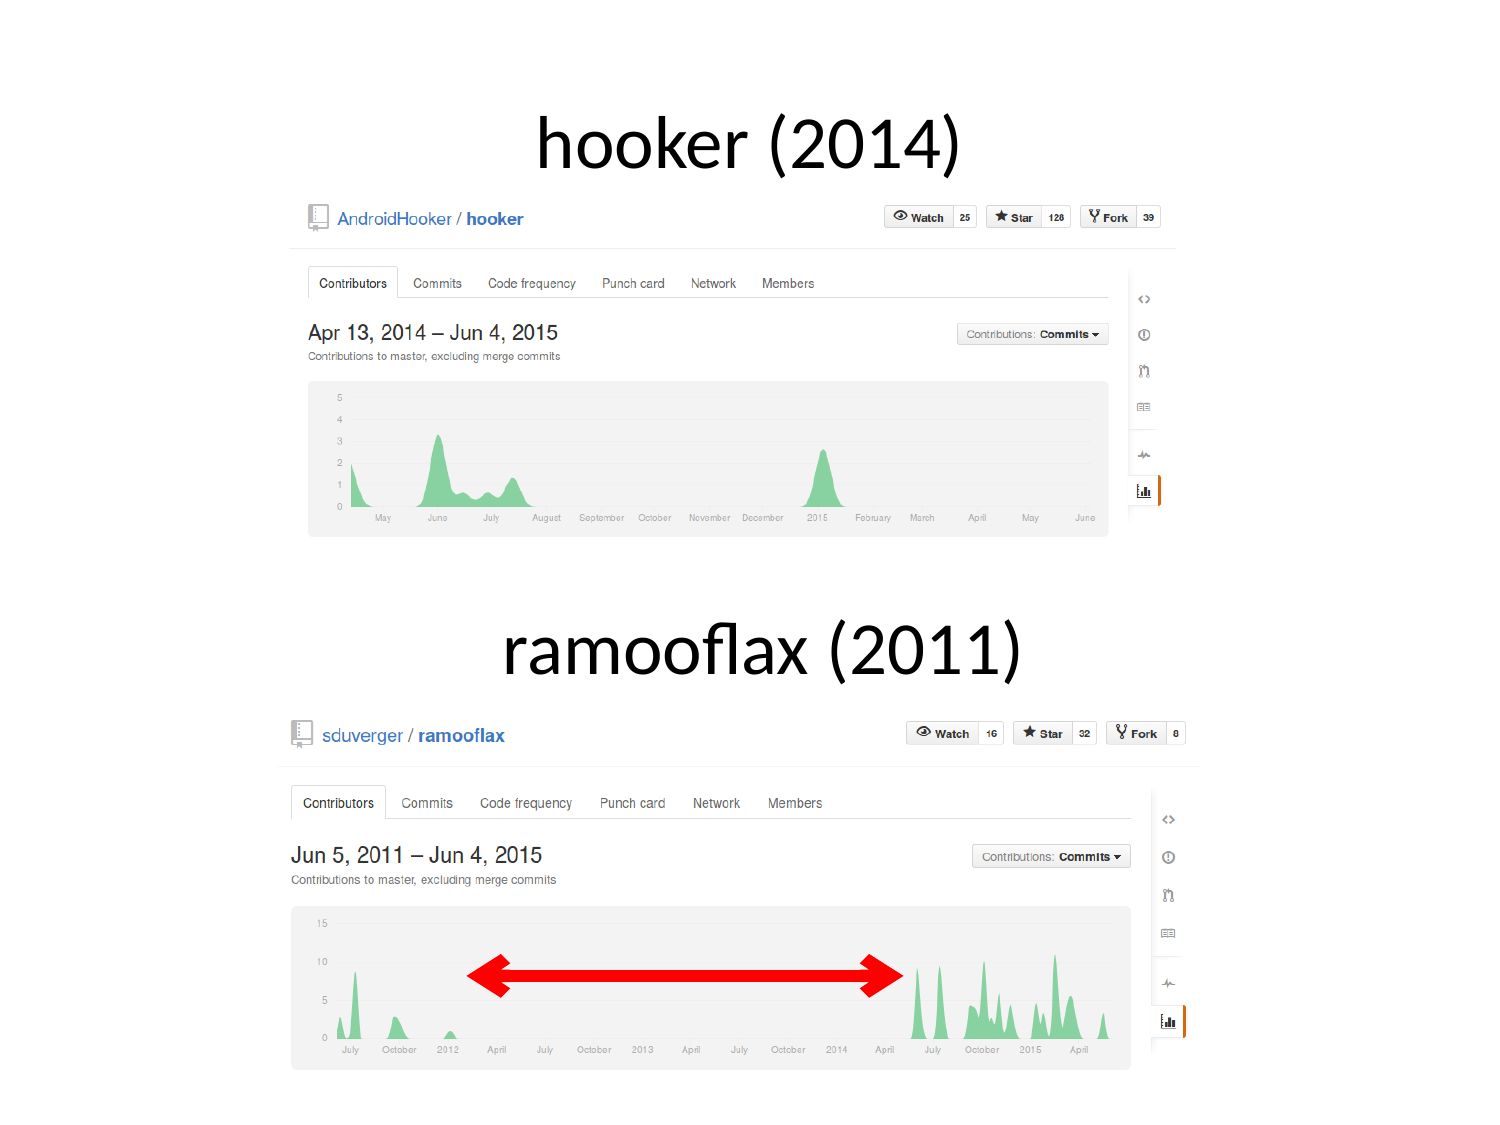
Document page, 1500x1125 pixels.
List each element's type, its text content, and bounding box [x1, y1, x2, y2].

title hooker (2014) [75, 45, 1425, 233]
picture [288, 195, 1176, 546]
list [277, 712, 1200, 1083]
text_box ramooflax (2011) [88, 550, 1439, 739]
